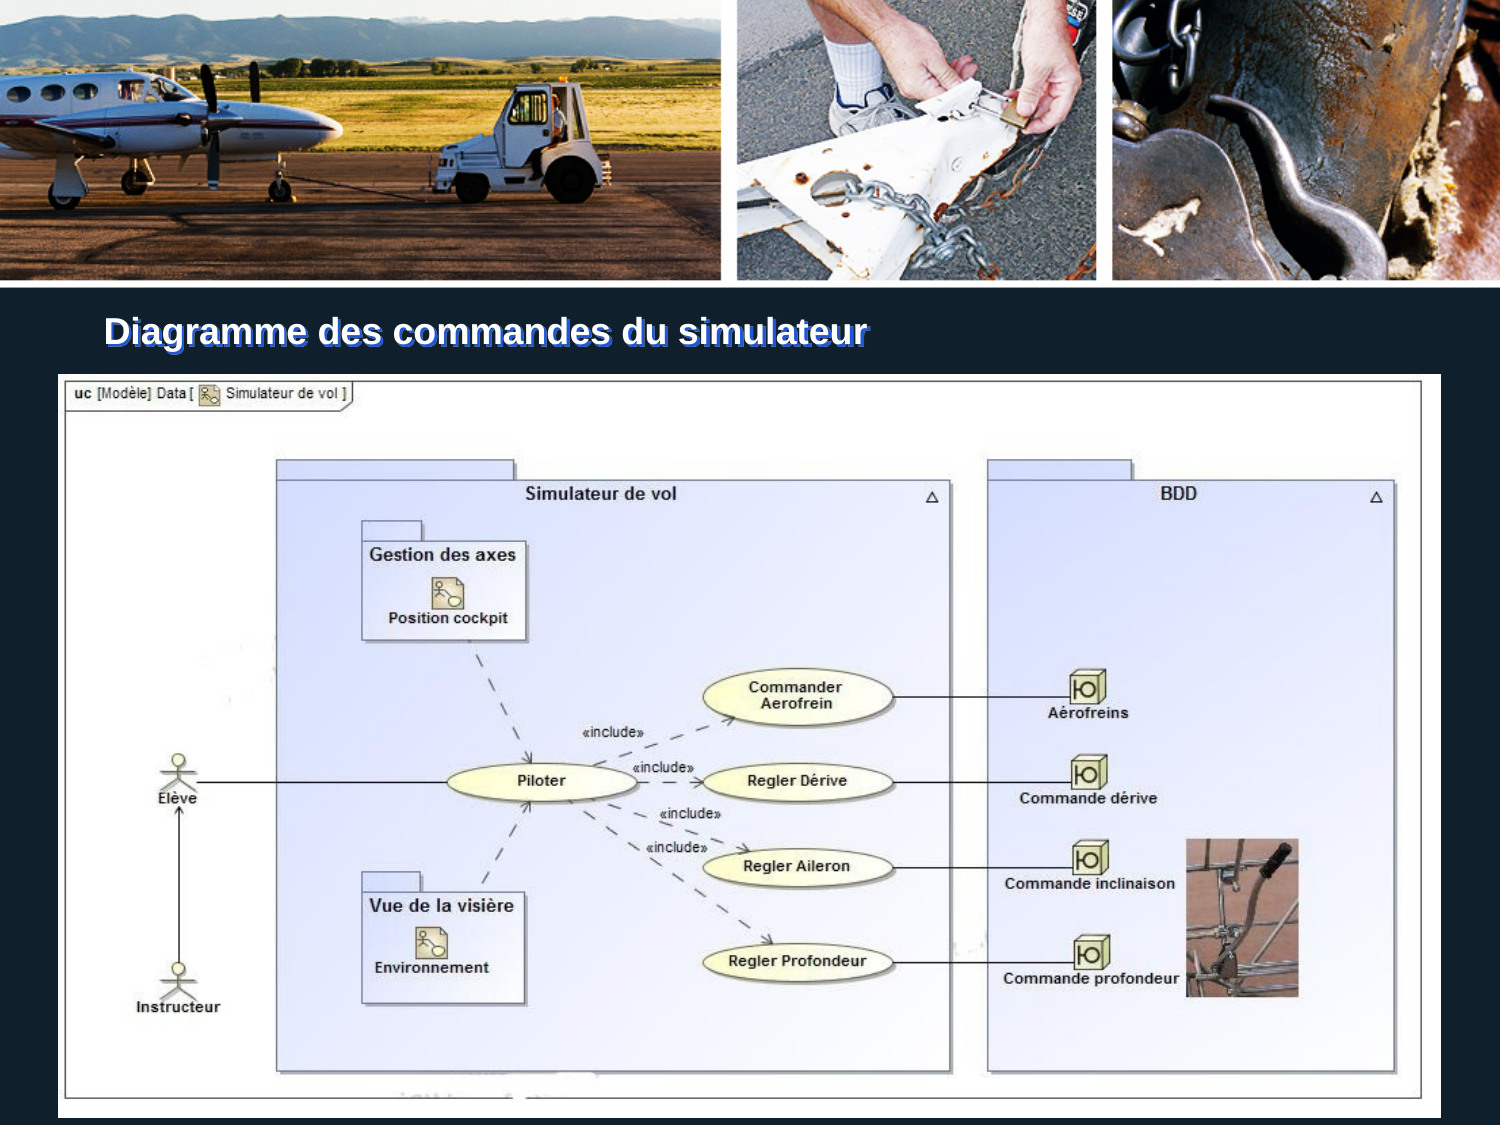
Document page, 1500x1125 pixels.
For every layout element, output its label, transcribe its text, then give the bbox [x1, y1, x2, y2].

title Diagramme des commandes du simulateur [88, 290, 1093, 372]
picture [0, 0, 1500, 1125]
